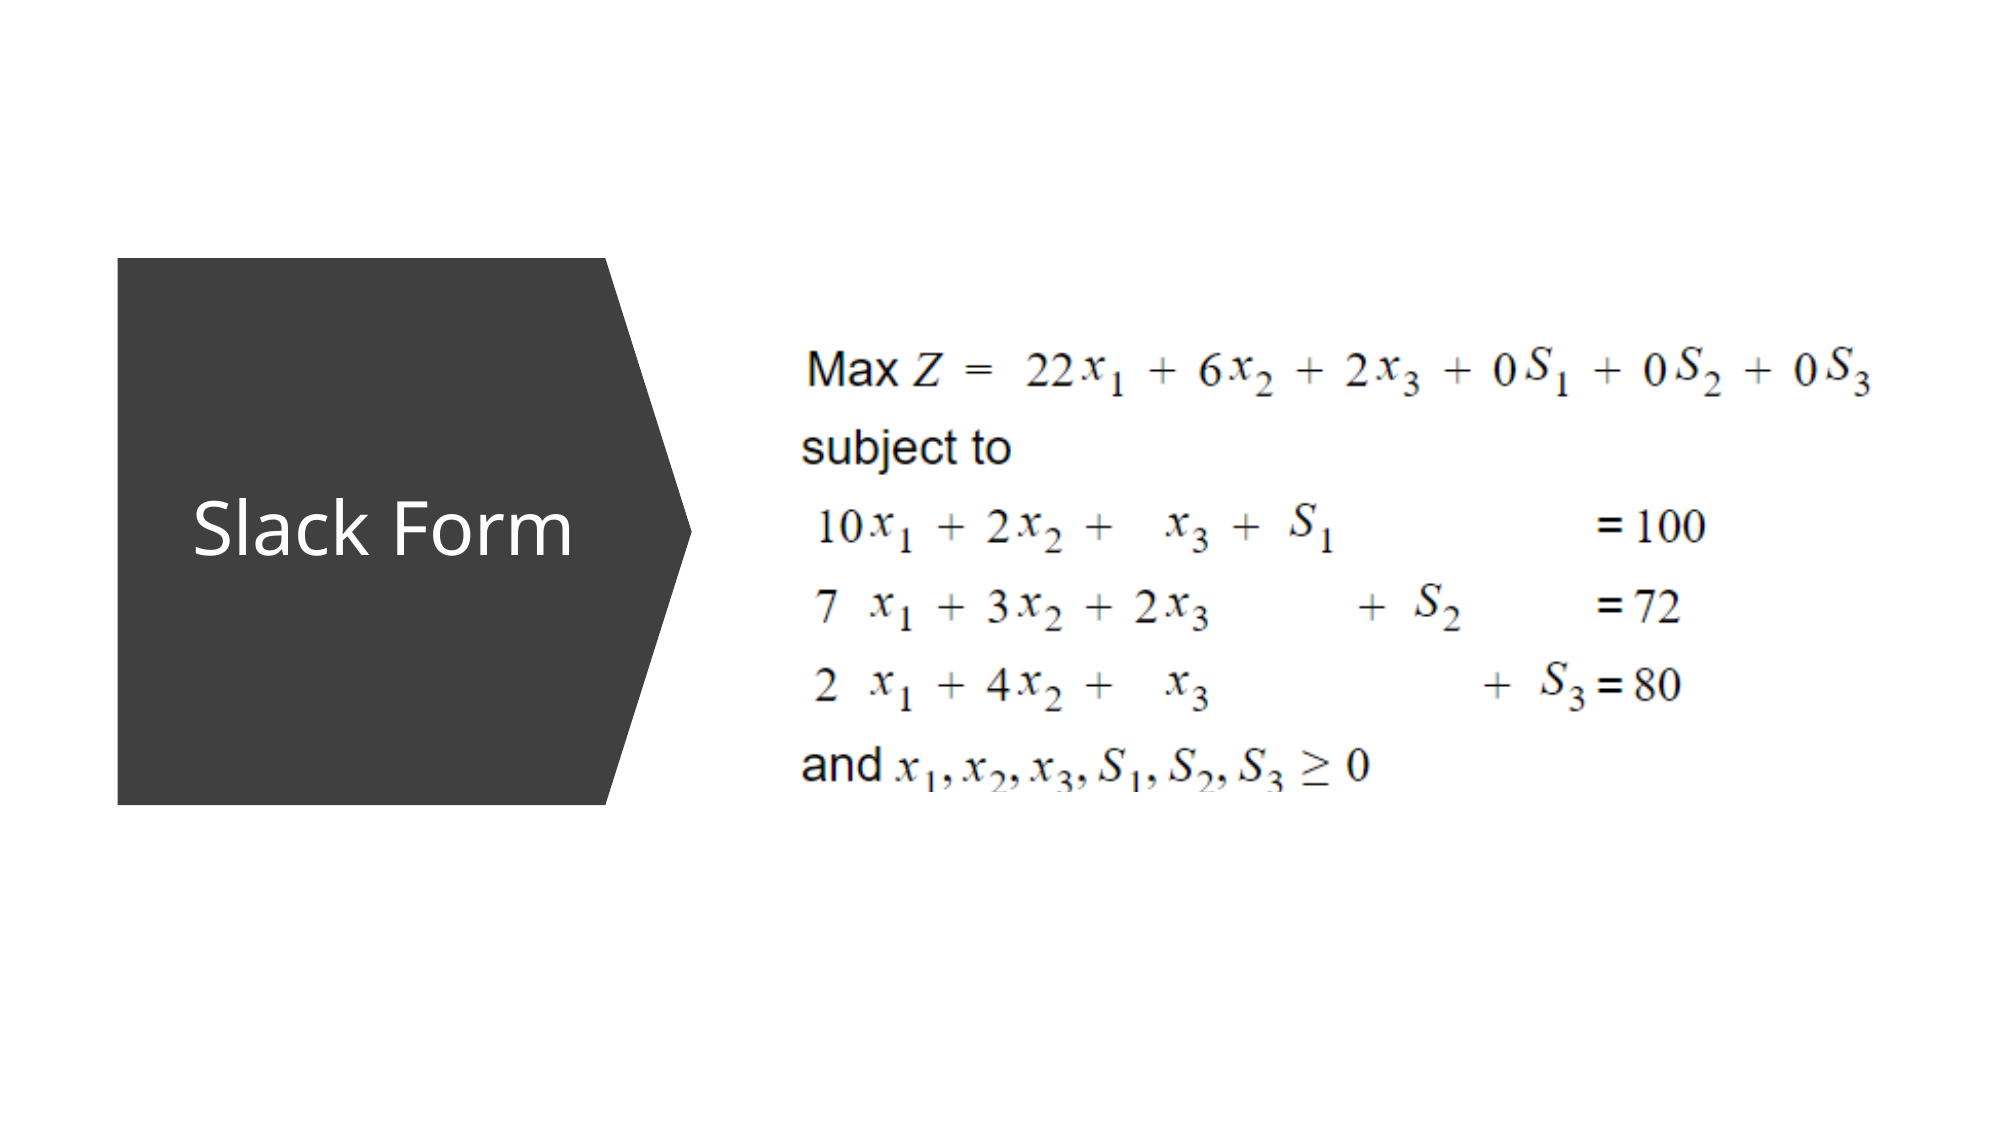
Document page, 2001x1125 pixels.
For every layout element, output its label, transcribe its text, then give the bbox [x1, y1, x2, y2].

title Slack Form [168, 322, 601, 741]
picture [783, 332, 1897, 792]
text_box [116, 256, 694, 807]
